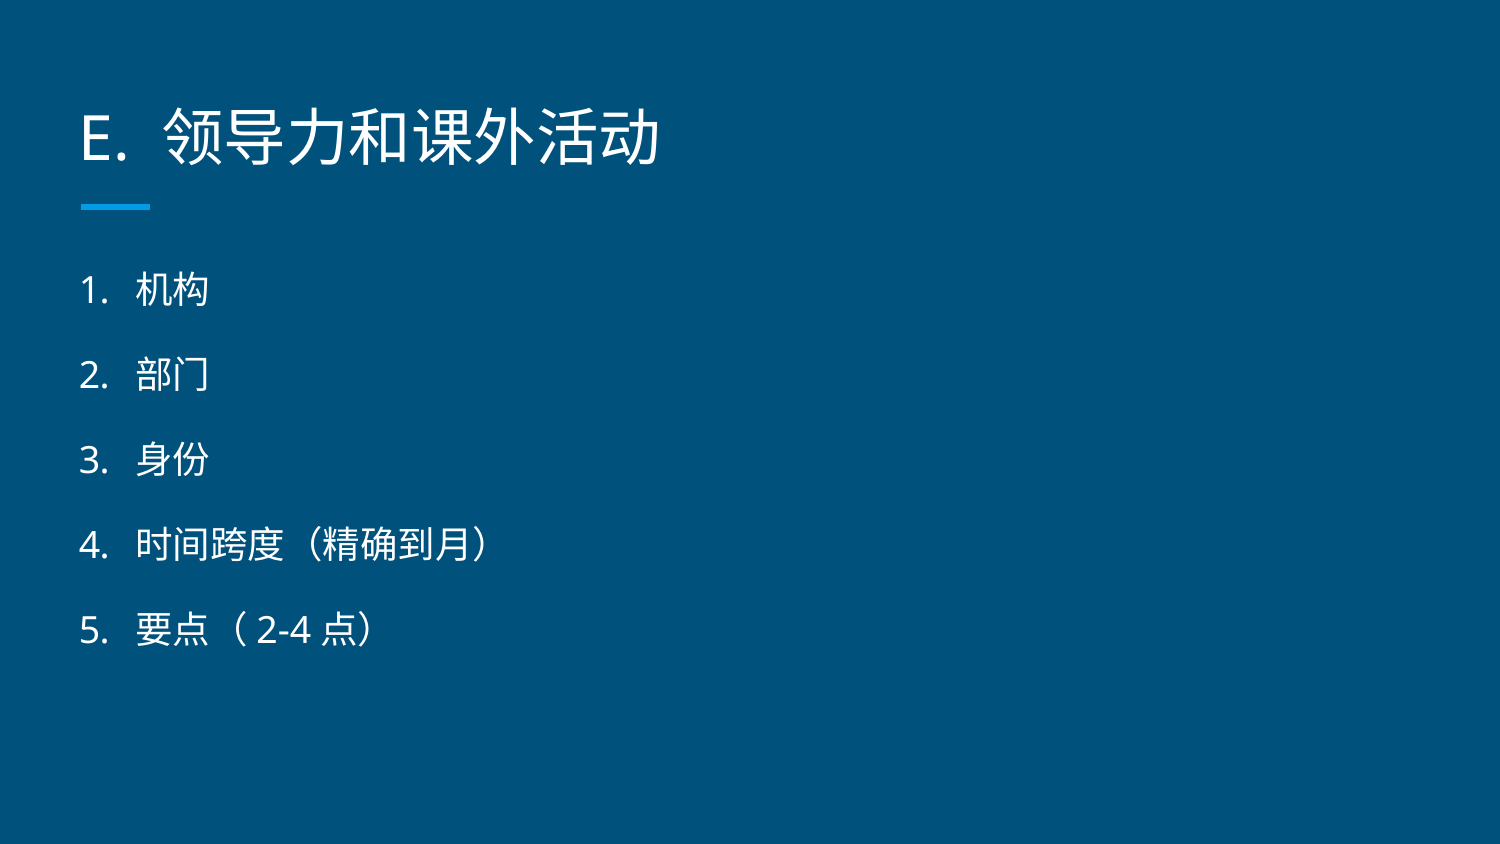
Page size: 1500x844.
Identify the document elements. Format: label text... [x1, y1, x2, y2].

list 机构 部门 身份 时间跨度（精确到月） 要点（2-4点） [63, 244, 1437, 750]
title E. 领导力和课外活动 [63, 75, 1437, 188]
